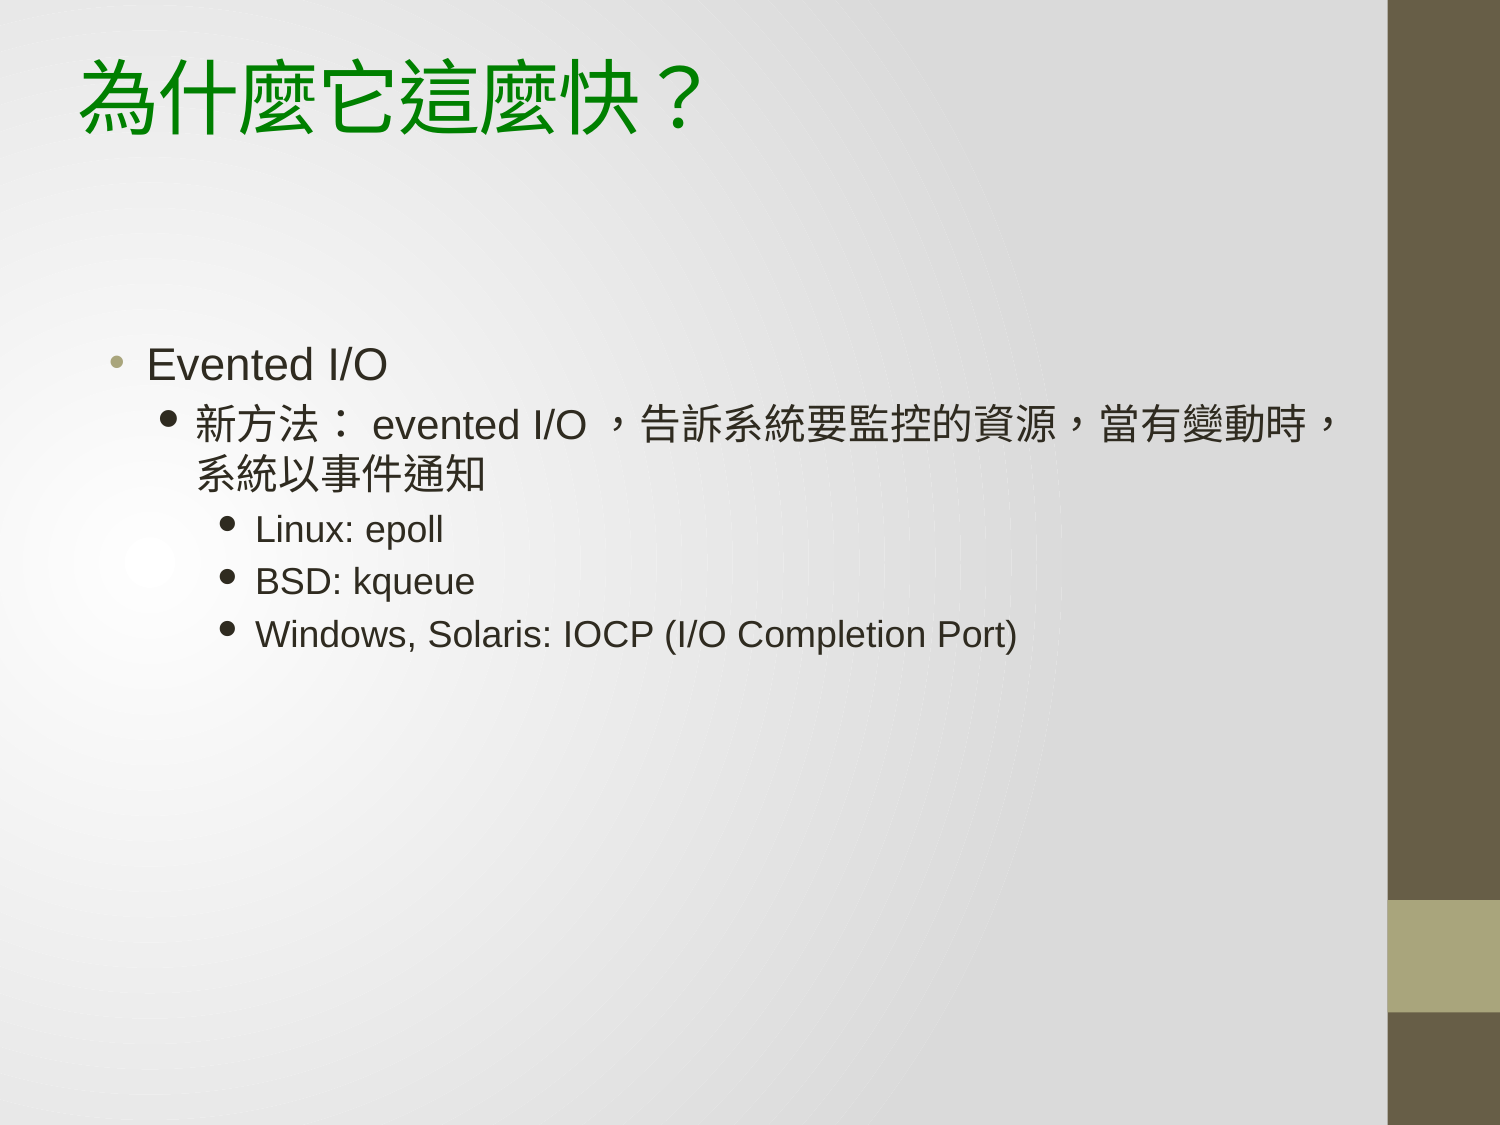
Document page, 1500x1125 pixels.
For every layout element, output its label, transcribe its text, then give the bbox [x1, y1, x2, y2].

list Evented I/O 新方法：evented I/O，告訴系統要監控的資源，當有變動時，系統以事件通知 Linux: epoll BSD: kqueue Windows, Solaris: IOCP (I/O Completion Port) [75, 262, 1325, 1050]
title 為什麼它這麼快？ [62, 37, 1438, 231]
